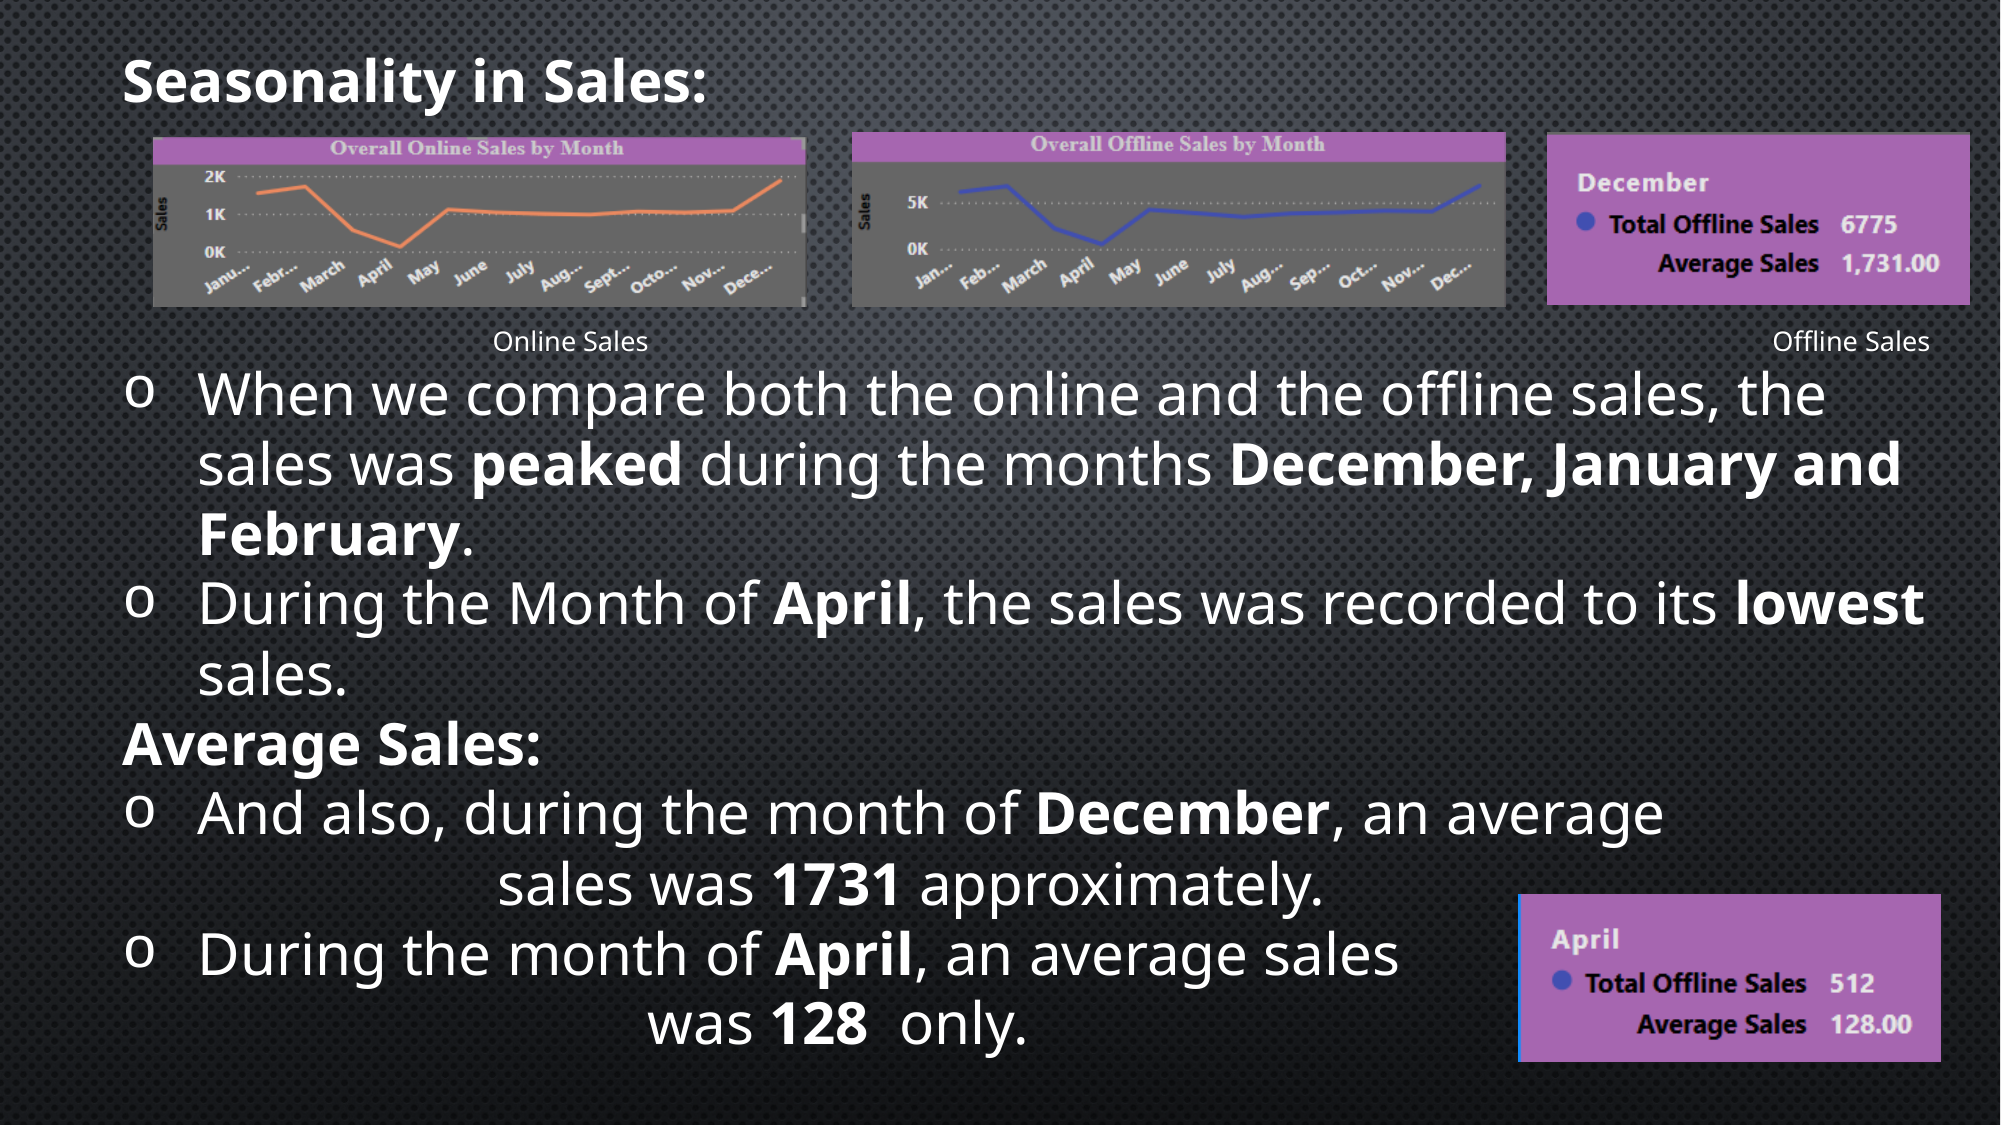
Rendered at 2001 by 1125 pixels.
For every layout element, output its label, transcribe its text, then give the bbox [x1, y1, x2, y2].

picture [1518, 894, 1941, 1063]
picture [1546, 132, 1970, 305]
text_box Seasonality in Sales: Online Sales Offline Sales When we compare both the online and the offline sales, the sales was peaked during the months December, January and February. During the Month of April, the sales was recorded to its lowest sales. Average Sales: And also, during the month of December, an average sales was 1731 approximately. During the month of April, an average sales was 128 only. [107, 37, 1956, 1125]
picture [153, 137, 807, 307]
picture [852, 132, 1506, 307]
